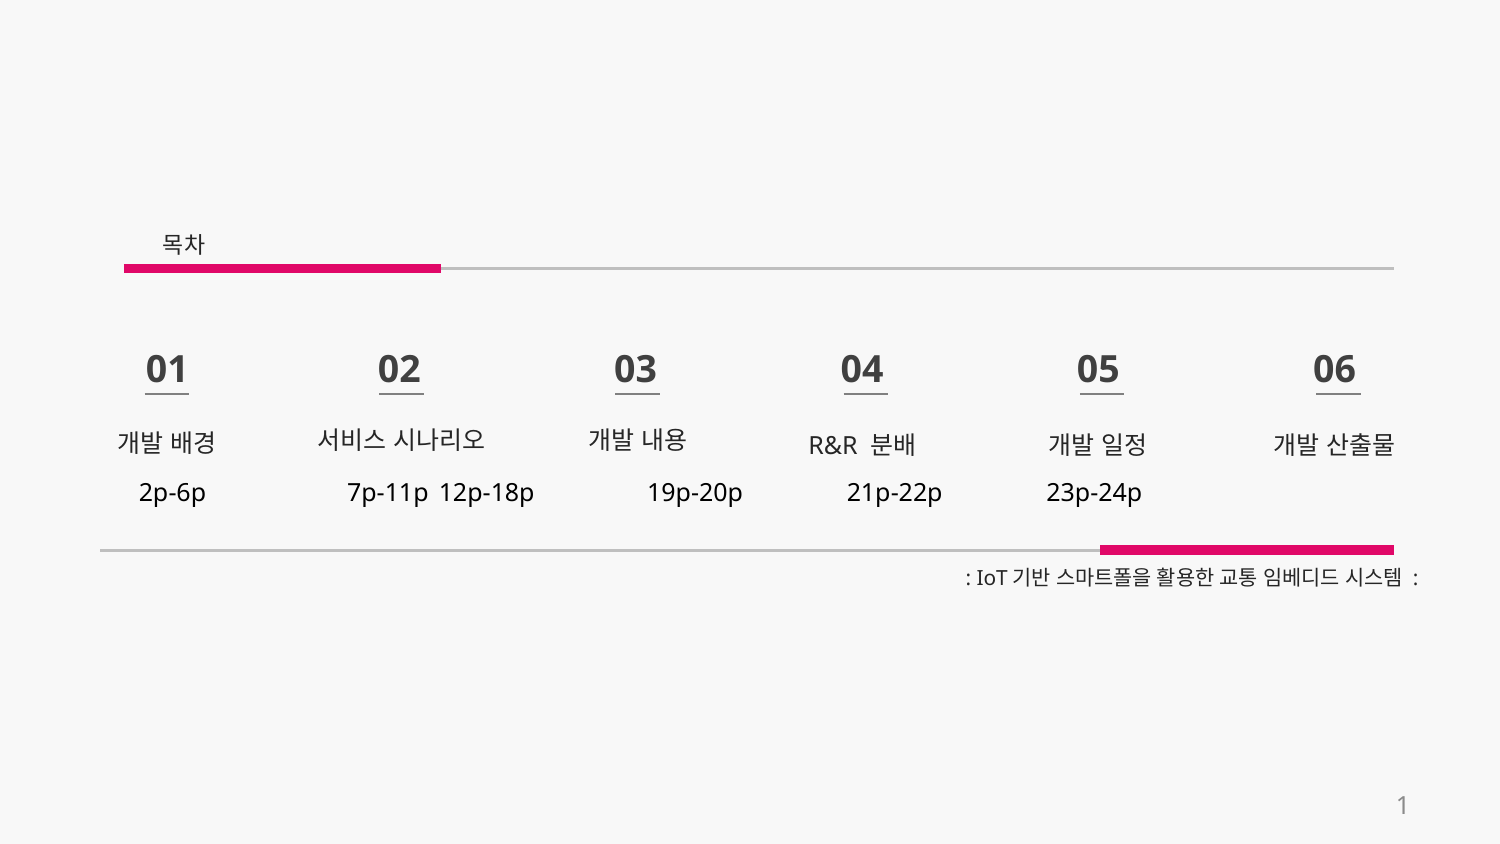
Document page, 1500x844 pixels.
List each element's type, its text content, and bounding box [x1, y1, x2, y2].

text_box 06 [1298, 337, 1454, 398]
text_box 2p-6p 7p-11p 12p-18p 19p-20p 21p-22p 23p-24p [123, 468, 1412, 514]
text_box 01 [131, 337, 287, 398]
text_box 개발 배경 [5, 420, 329, 465]
text_box 개발 내용 [513, 417, 762, 463]
text_box 서비스 시나리오 [277, 417, 513, 463]
text_box 목차 [148, 223, 426, 266]
slide_number 1 [1074, 782, 1425, 827]
text_box : IoT기반 스마트폴을 활용한 교통 임베디드 시스템 : [950, 557, 1471, 598]
text_box R&R 분배 [726, 422, 962, 467]
text_box 04 [825, 337, 982, 398]
text_box 개발 산출물 [1198, 422, 1471, 467]
text_box 03 [599, 337, 755, 398]
text_box 02 [363, 337, 519, 398]
text_box 개발 일정 [962, 422, 1198, 467]
text_box 05 [1062, 337, 1218, 398]
